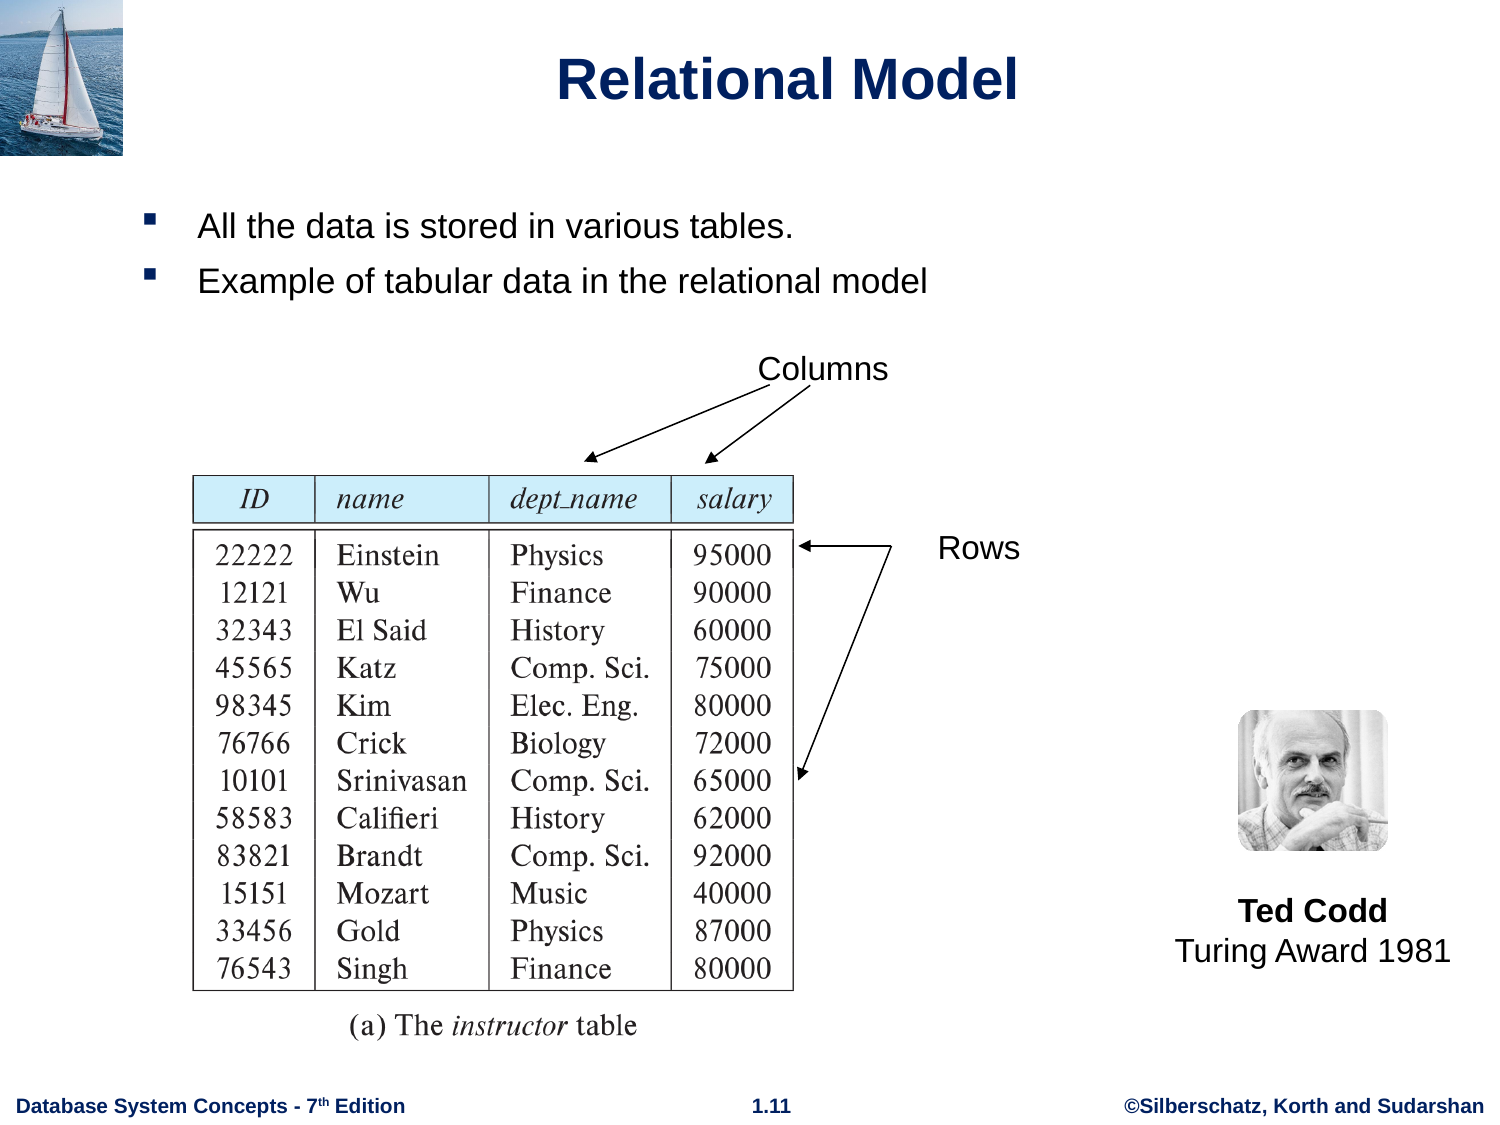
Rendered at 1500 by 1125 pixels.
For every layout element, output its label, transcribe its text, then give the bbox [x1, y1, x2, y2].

list All the data is stored in various tables. Example of tabular data in the relational model [126, 195, 1426, 440]
text_box Ted Codd Turing Award 1981 [1159, 881, 1467, 977]
picture [1238, 710, 1388, 851]
picture [0, 0, 123, 156]
text_box Columns [743, 339, 905, 395]
text_box Rows [922, 518, 1036, 574]
picture [175, 449, 811, 1057]
title Relational Model [125, 18, 1452, 120]
